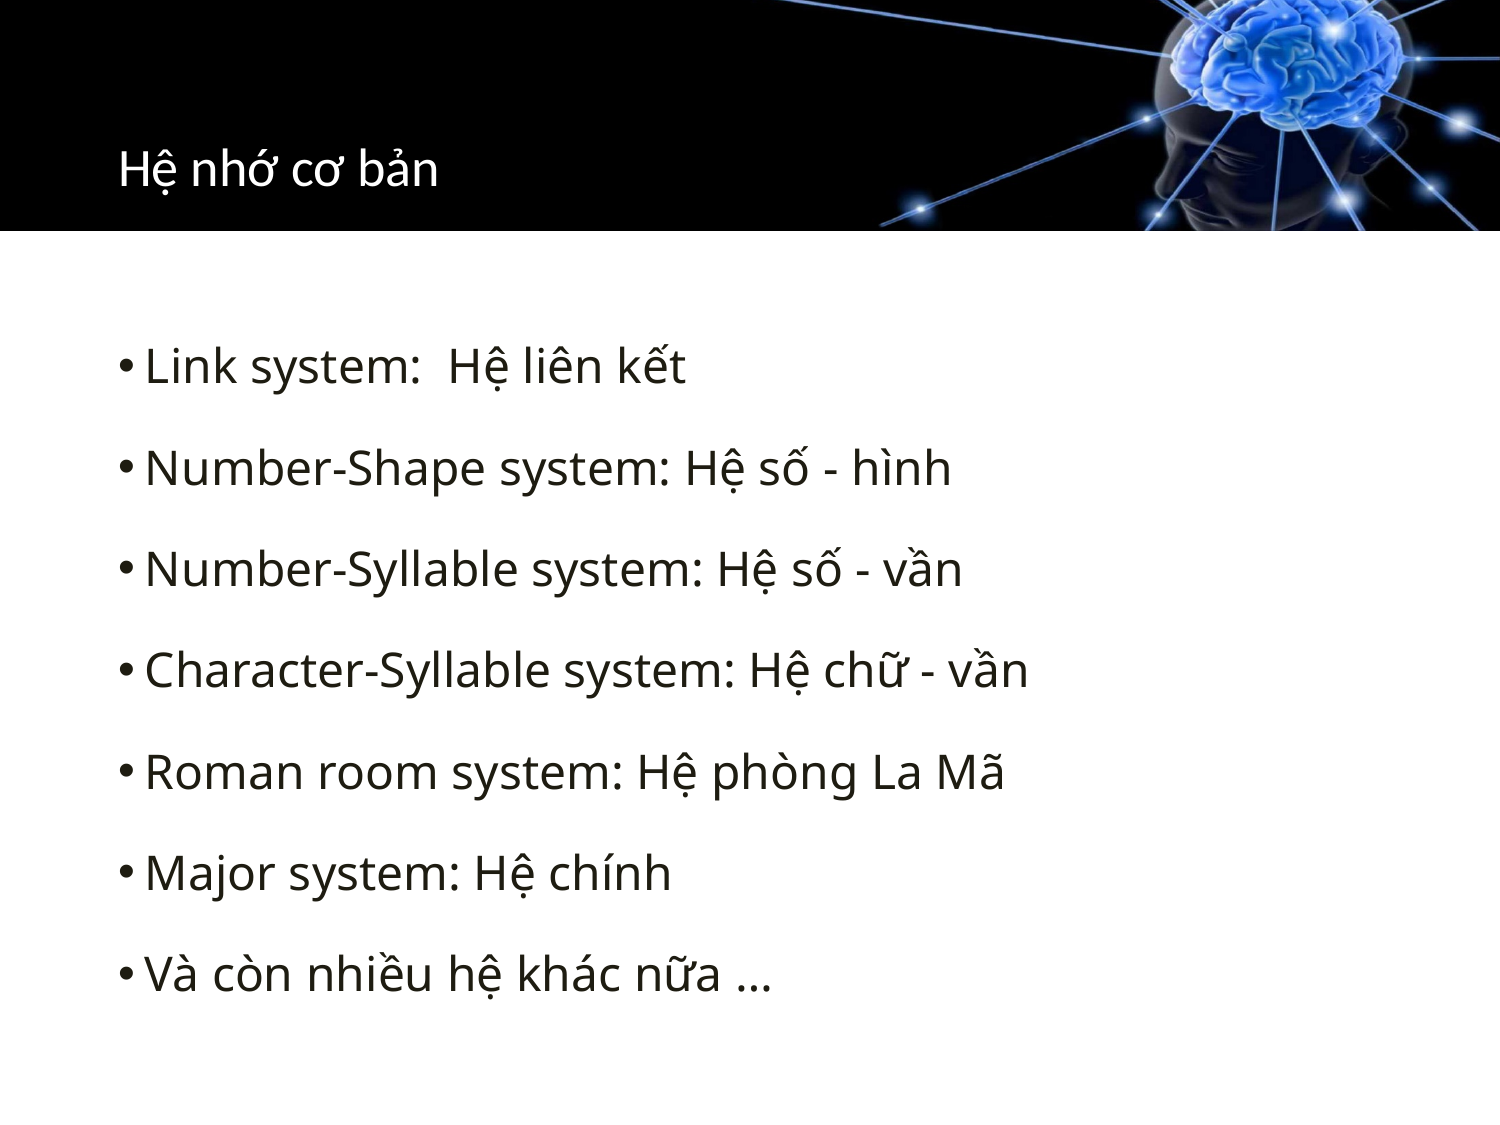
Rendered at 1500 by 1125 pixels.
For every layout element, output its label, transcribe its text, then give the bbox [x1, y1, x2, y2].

title Hệ nhớ cơ bản [103, 59, 1397, 278]
list Link system: Hệ liên kết Number-Shape system: Hệ số - hình Number-Syllable system: Hệ số - vần Character-Syllable system: Hệ chữ - vần Roman room system: Hệ phòng La Mã Major system: Hệ chính Và còn nhiều hệ khác nữa … [103, 299, 1397, 1014]
picture [0, 0, 1500, 231]
